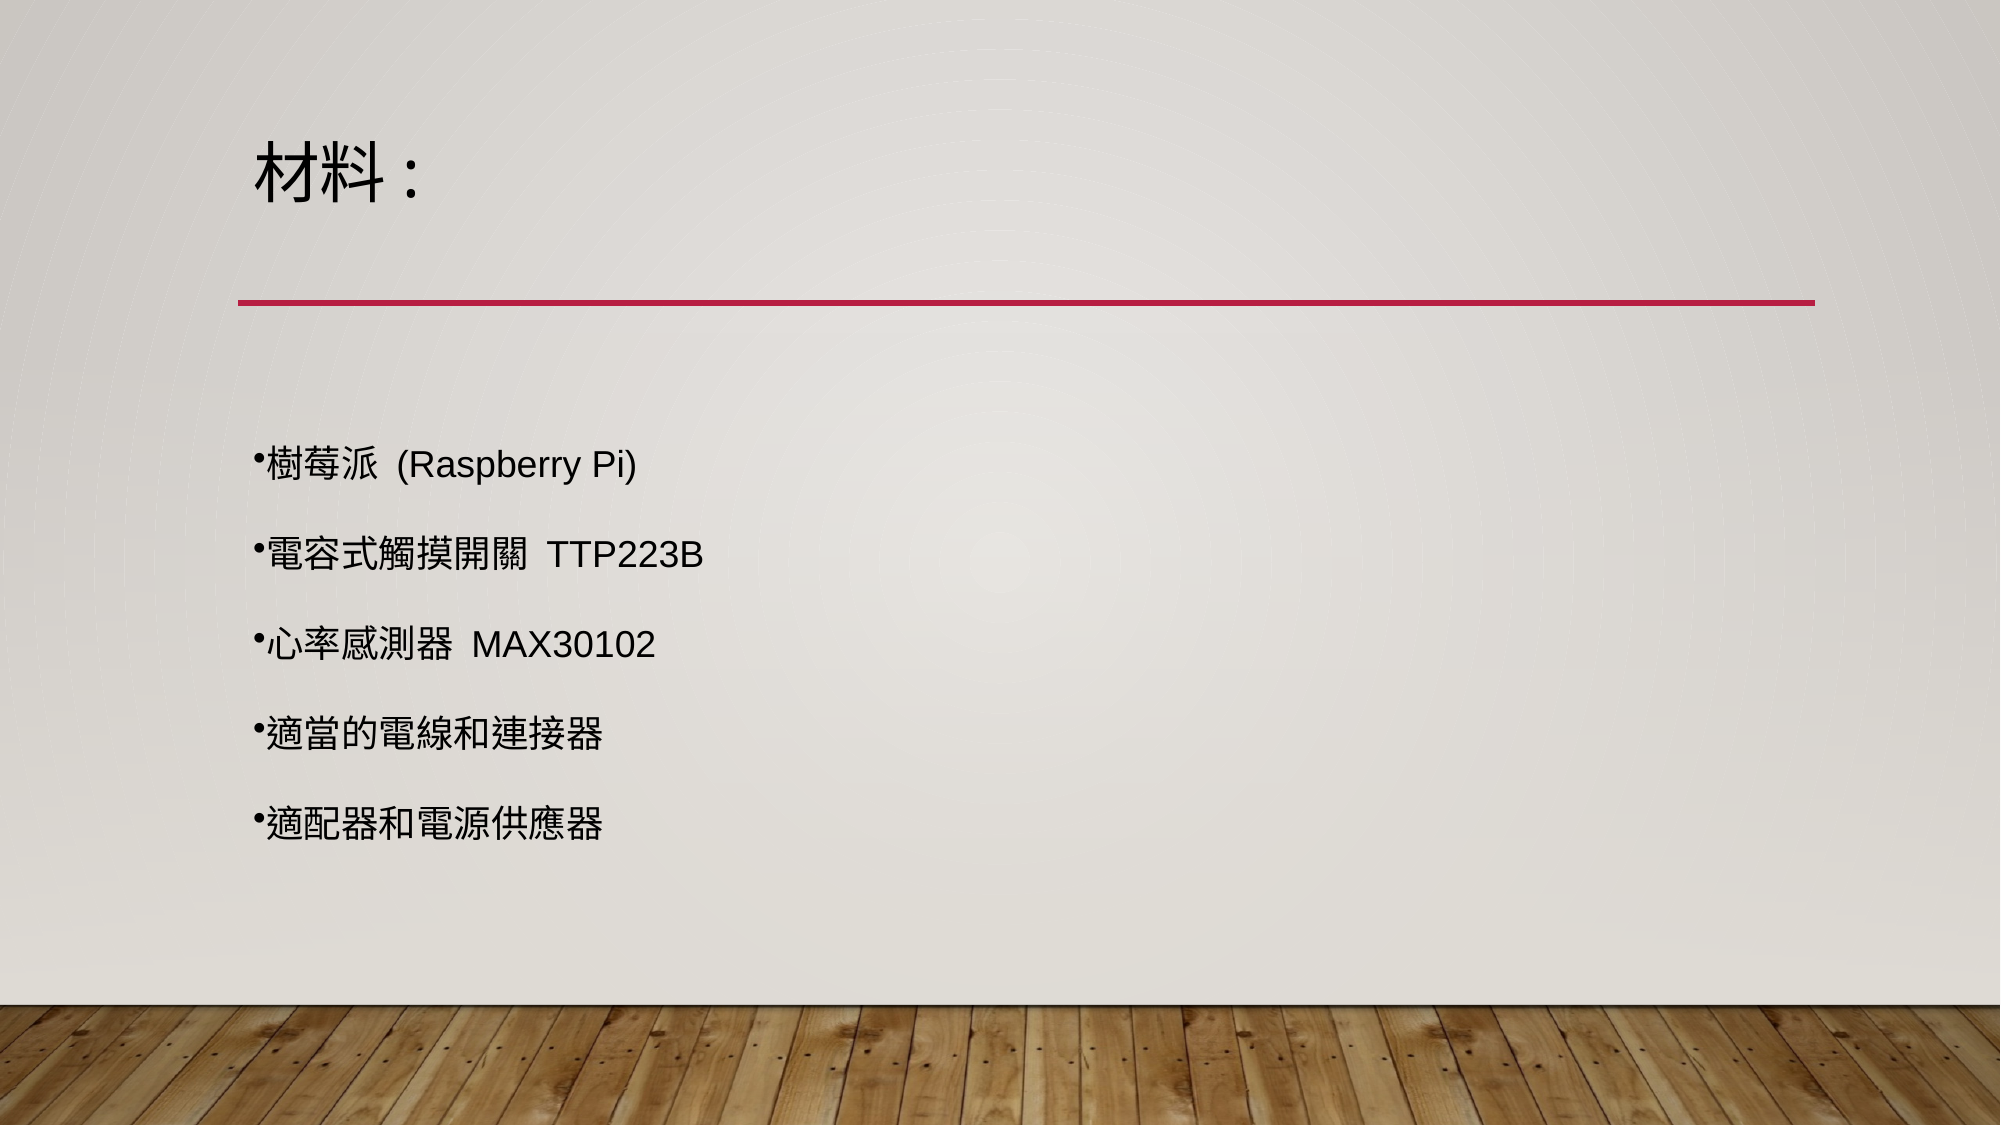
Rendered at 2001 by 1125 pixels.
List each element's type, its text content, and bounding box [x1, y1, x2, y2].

list 樹莓派 (Raspberry Pi) 電容式觸摸開關 TTP223B 心率感測器 MAX30102 適當的電線和連接器 適配器和電源供應器 [238, 294, 1235, 947]
picture [0, 1005, 2000, 1125]
title 材料: [238, 131, 1814, 305]
